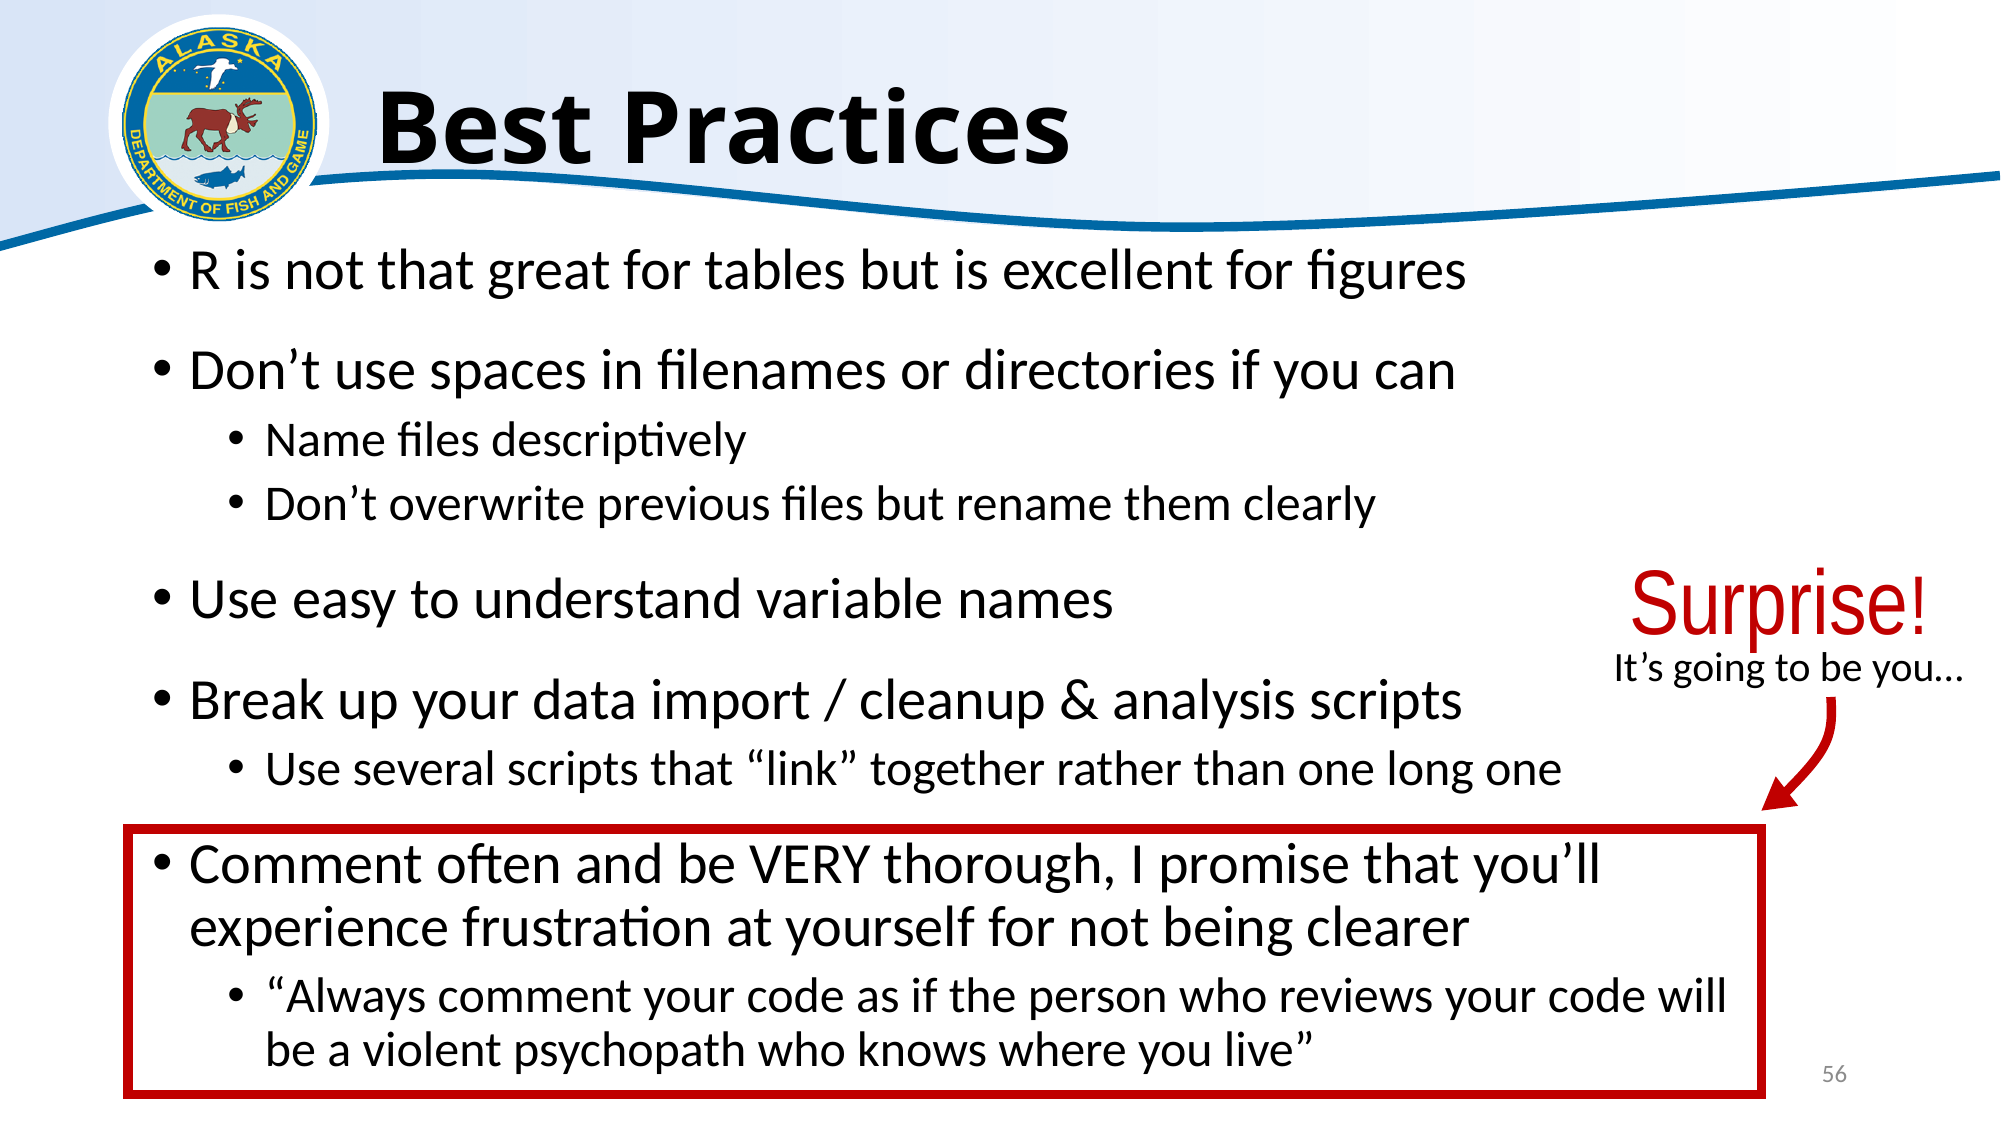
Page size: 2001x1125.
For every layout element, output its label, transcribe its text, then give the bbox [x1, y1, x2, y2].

list R is not that great for tables but is excellent for figures Don’t use spaces in filenames or directories if you can Name files descriptively Don’t overwrite previous files but rename them clearly Use easy to understand variable names Break up your data import / cleanup & analysis scripts Use several scripts that “link” together rather than one long one Comment often and be VERY thorough, I promise that you’ll experience frustration at yourself for not being clearer “Always comment your code as if the person who reviews your code will be a violent psychopath who knows where you live” [137, 231, 1784, 1042]
title Best Practices [359, 30, 1863, 232]
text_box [1598, 535, 2000, 698]
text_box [1770, 694, 1829, 820]
slide_number 56 [1412, 1042, 1863, 1103]
text_box [127, 828, 1762, 1096]
picture [30, 14, 408, 232]
